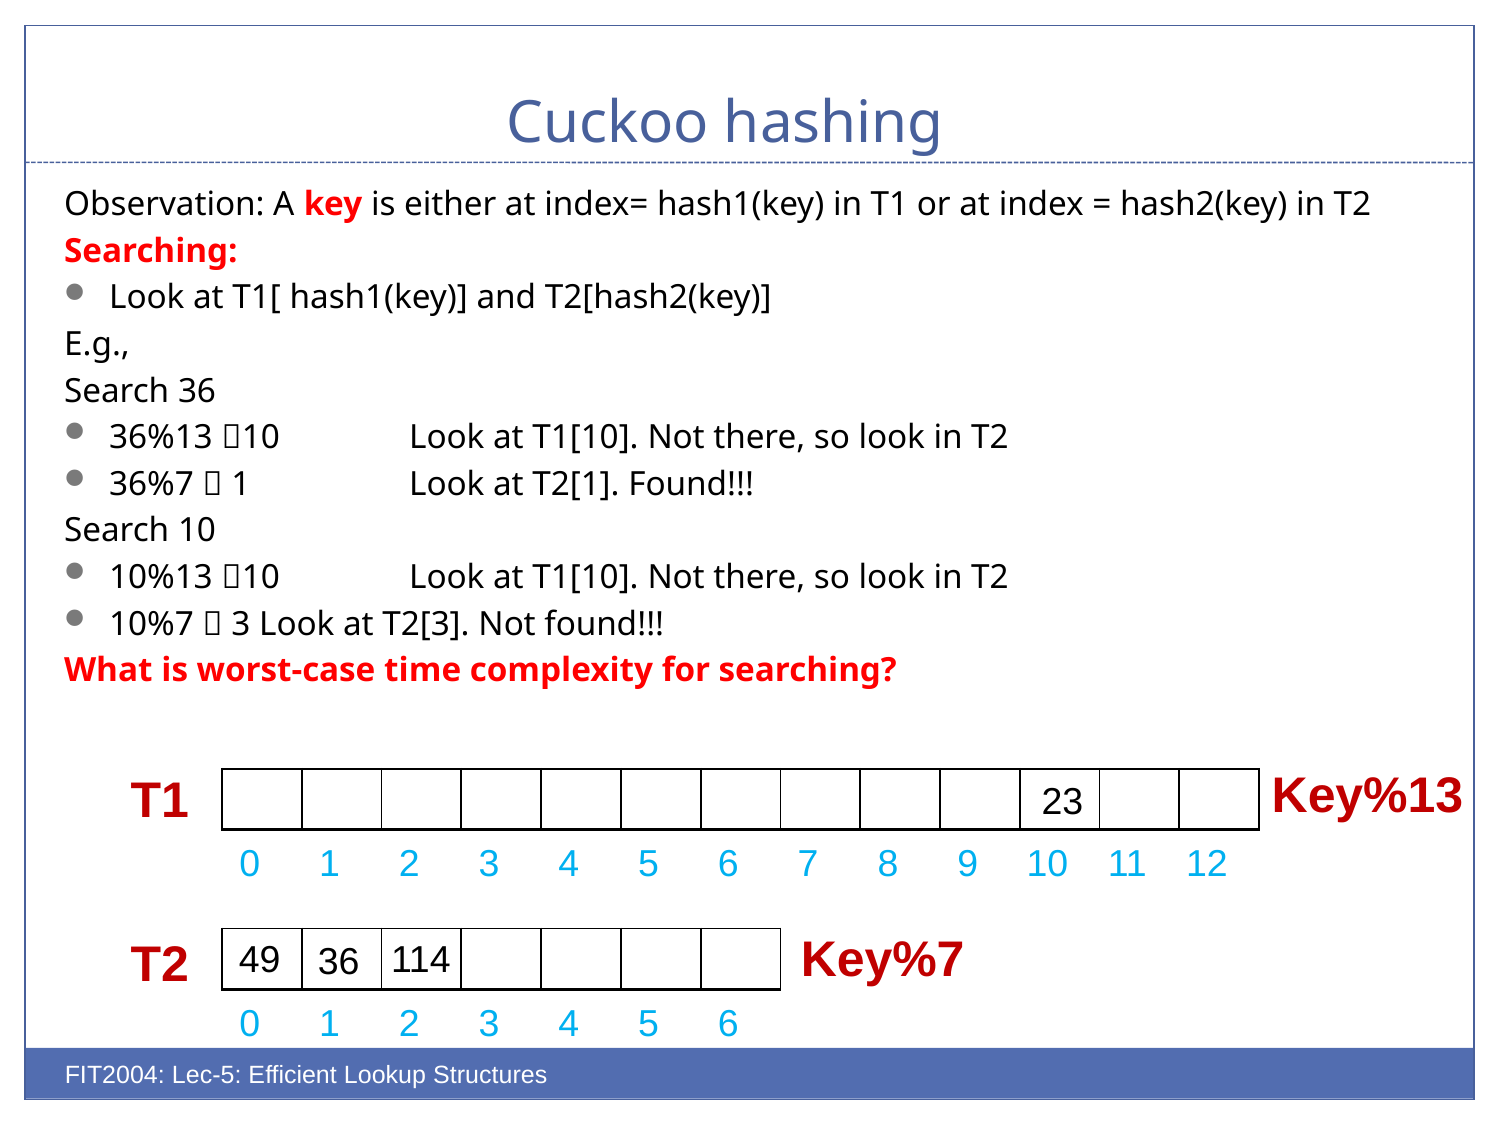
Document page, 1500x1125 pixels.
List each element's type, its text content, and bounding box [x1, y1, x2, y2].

table_header [622, 770, 700, 828]
table_header [542, 929, 620, 988]
table_header 10 [1008, 835, 1087, 896]
text_box 49 [209, 927, 311, 989]
table_header 3 [449, 835, 529, 896]
text_box Key%7 [762, 926, 1004, 988]
table_header [223, 770, 301, 828]
table_header [861, 770, 939, 828]
text_box [674, 175, 1260, 726]
table_header 5 [609, 835, 688, 896]
table_header 9 [928, 835, 1008, 896]
table_header [702, 770, 780, 828]
table_header 8 [848, 835, 928, 896]
table_header 5 [609, 995, 688, 1056]
table_header [622, 929, 700, 988]
table_header 6 [688, 835, 768, 896]
text_box Key%13 [1246, 761, 1489, 824]
table_header 6 [688, 995, 768, 1056]
table_header 2 [369, 995, 449, 1056]
table_header 4 [529, 835, 609, 896]
table_header 1 [290, 995, 369, 1056]
table_header [382, 770, 460, 828]
table_header 2 [369, 835, 449, 896]
text_box 23 [1012, 768, 1113, 830]
title Cuckoo hashing [0, 37, 1463, 162]
table_header [702, 929, 762, 988]
table_header [1180, 770, 1258, 828]
table_header [941, 770, 1012, 828]
table_header [542, 770, 620, 828]
table_header [781, 770, 859, 828]
table_header [303, 770, 381, 828]
text_box 114 [370, 926, 472, 989]
table_header 7 [768, 835, 848, 896]
table_header 1 [290, 835, 369, 896]
table_header 4 [529, 995, 609, 1056]
table_header 11 [1087, 835, 1167, 896]
text_box T2 [109, 931, 211, 993]
list Observation: A key is either at index= hash1(key) in T1 or at index = hash2(key) in T2 Searching: Look at T1[ hash1(key)] and T2[hash2(key)] E.g., Search 36 36%13 10 Look at T1[10]. Not there, so look in T2 36%7  1 Look at T2[1]. Found!!! Search 10 10%13 10 Look at T1[10]. Not there, so look in T2 10%7  3 Look at T2[3]. Not found!!! What is worst-case time complexity for searching? [49, 174, 1463, 725]
footer FIT2004: Lec-5: Efficient Lookup Structures [50, 1051, 800, 1112]
table_header 0 [210, 995, 290, 1056]
text_box T1 [109, 766, 211, 829]
table_header [472, 929, 540, 988]
table_header [462, 770, 540, 828]
table_header 0 [210, 835, 290, 896]
table_header 3 [449, 995, 529, 1056]
table_header 12 [1167, 835, 1247, 896]
table_header [1113, 770, 1178, 828]
text_box 36 [288, 928, 390, 990]
